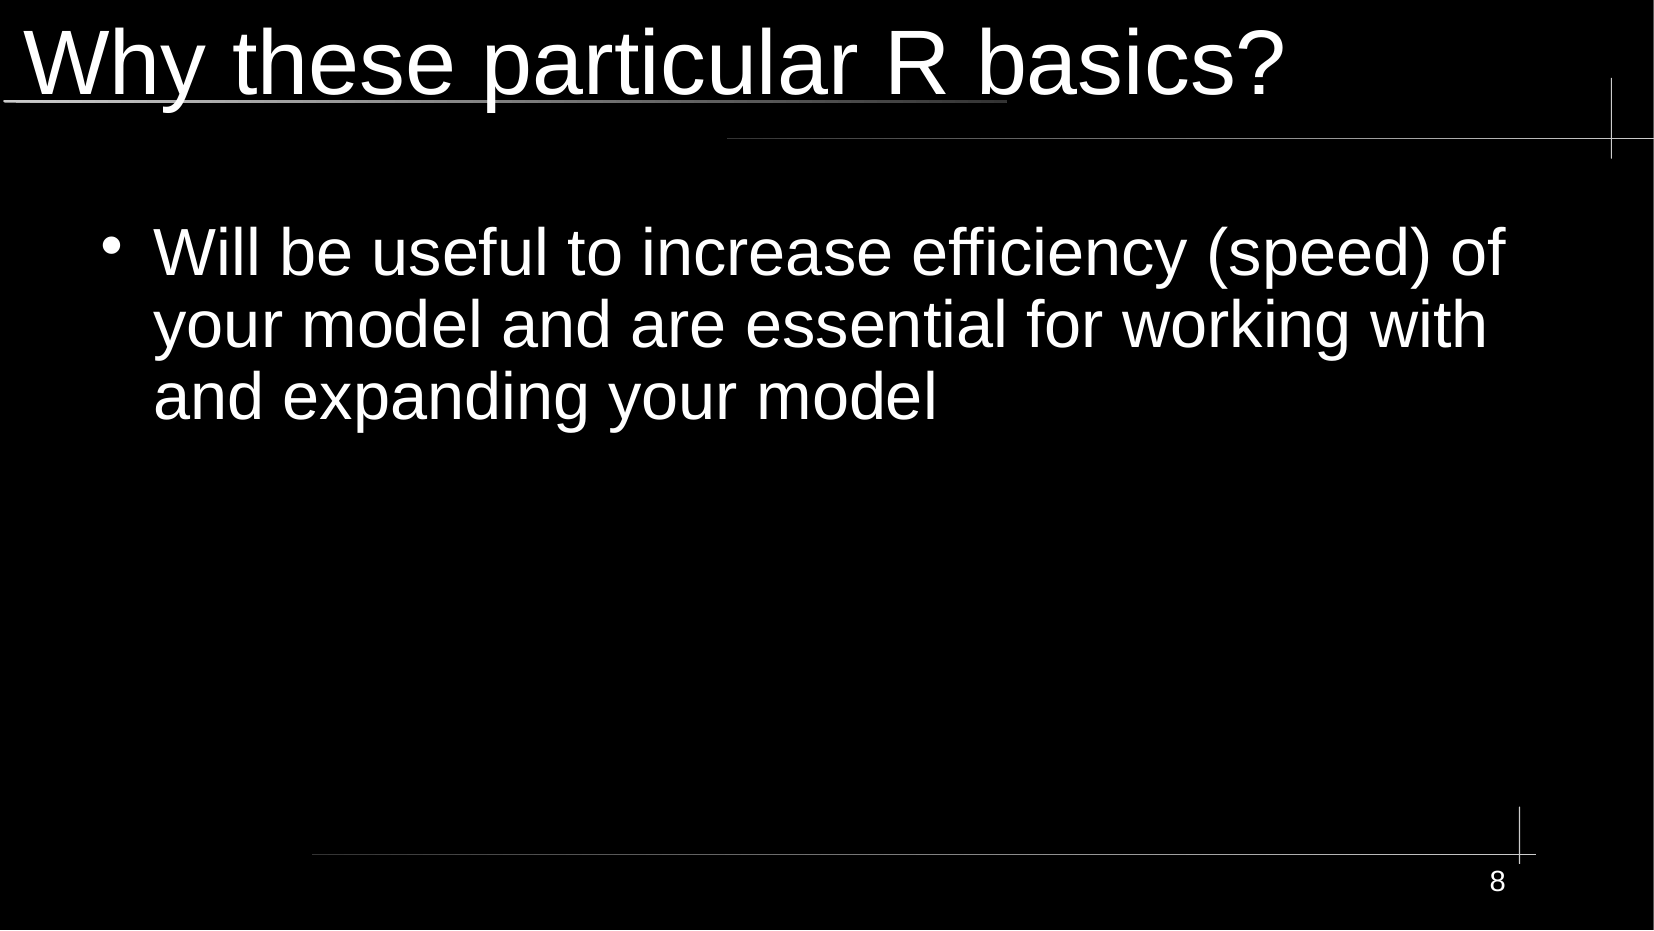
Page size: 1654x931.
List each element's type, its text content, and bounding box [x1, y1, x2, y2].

slide_number 8 [1240, 862, 1506, 930]
list Will be useful to increase efficiency (speed) of your model and are essential for working with and expanding your model [82, 217, 1571, 757]
title Why these particular R basics? [23, 11, 1589, 119]
